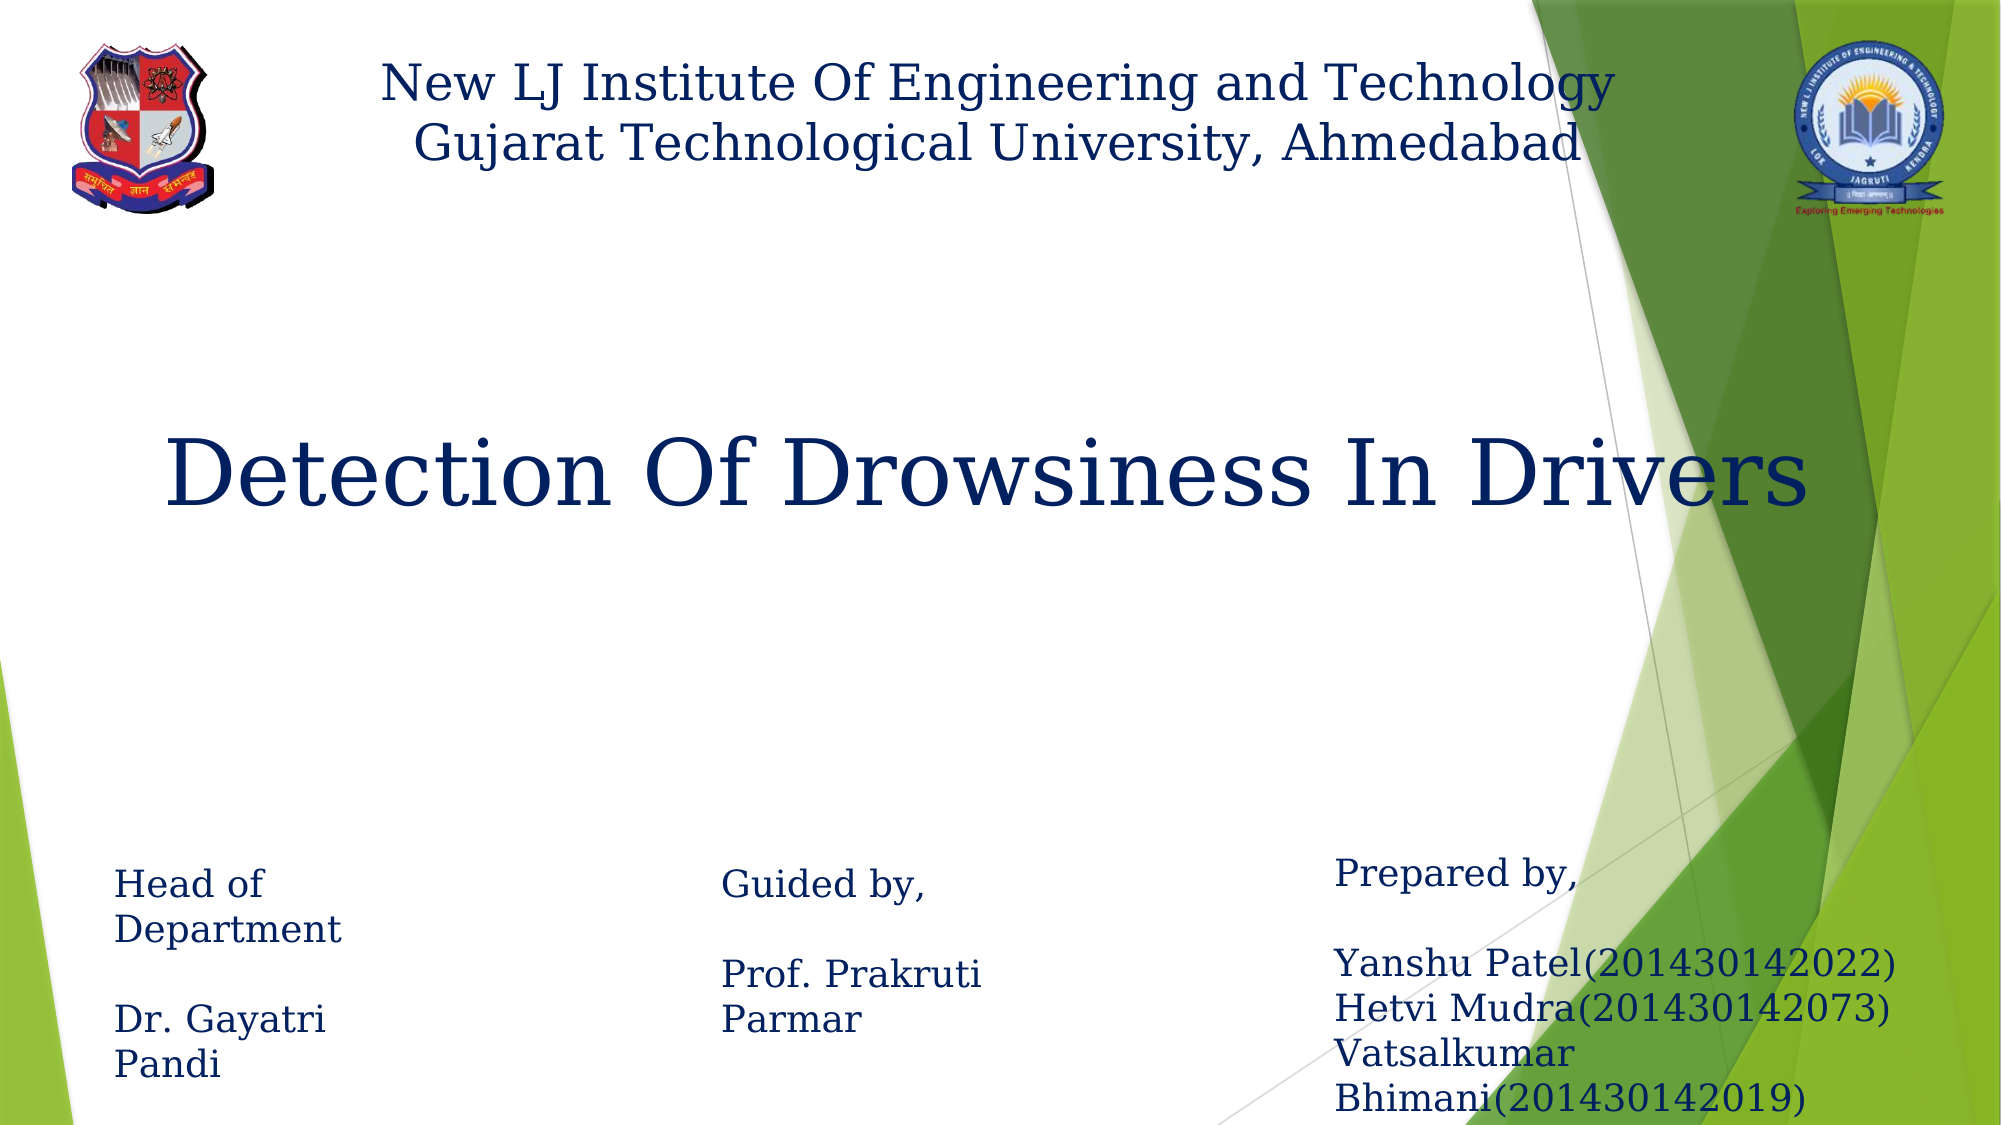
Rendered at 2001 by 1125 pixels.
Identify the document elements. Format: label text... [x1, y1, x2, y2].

picture [1761, 21, 1977, 237]
picture [71, 42, 214, 215]
text_box Detection Of Drowsiness In Drivers [142, 406, 1833, 532]
text_box Prepared by, Yanshu Patel(201430142022) Hetvi Mudra(201430142073) Vatsalkumar Bhimani(201430142019) [1319, 842, 1977, 1125]
text_box New LJ Institute Of Engineering and Technology Gujarat Technological University, Ahmedabad [300, 43, 1698, 179]
text_box Head of Department Dr. Gayatri Pandi [98, 852, 416, 1092]
text_box Guided by, Prof. Prakruti Parmar [705, 852, 1050, 1048]
